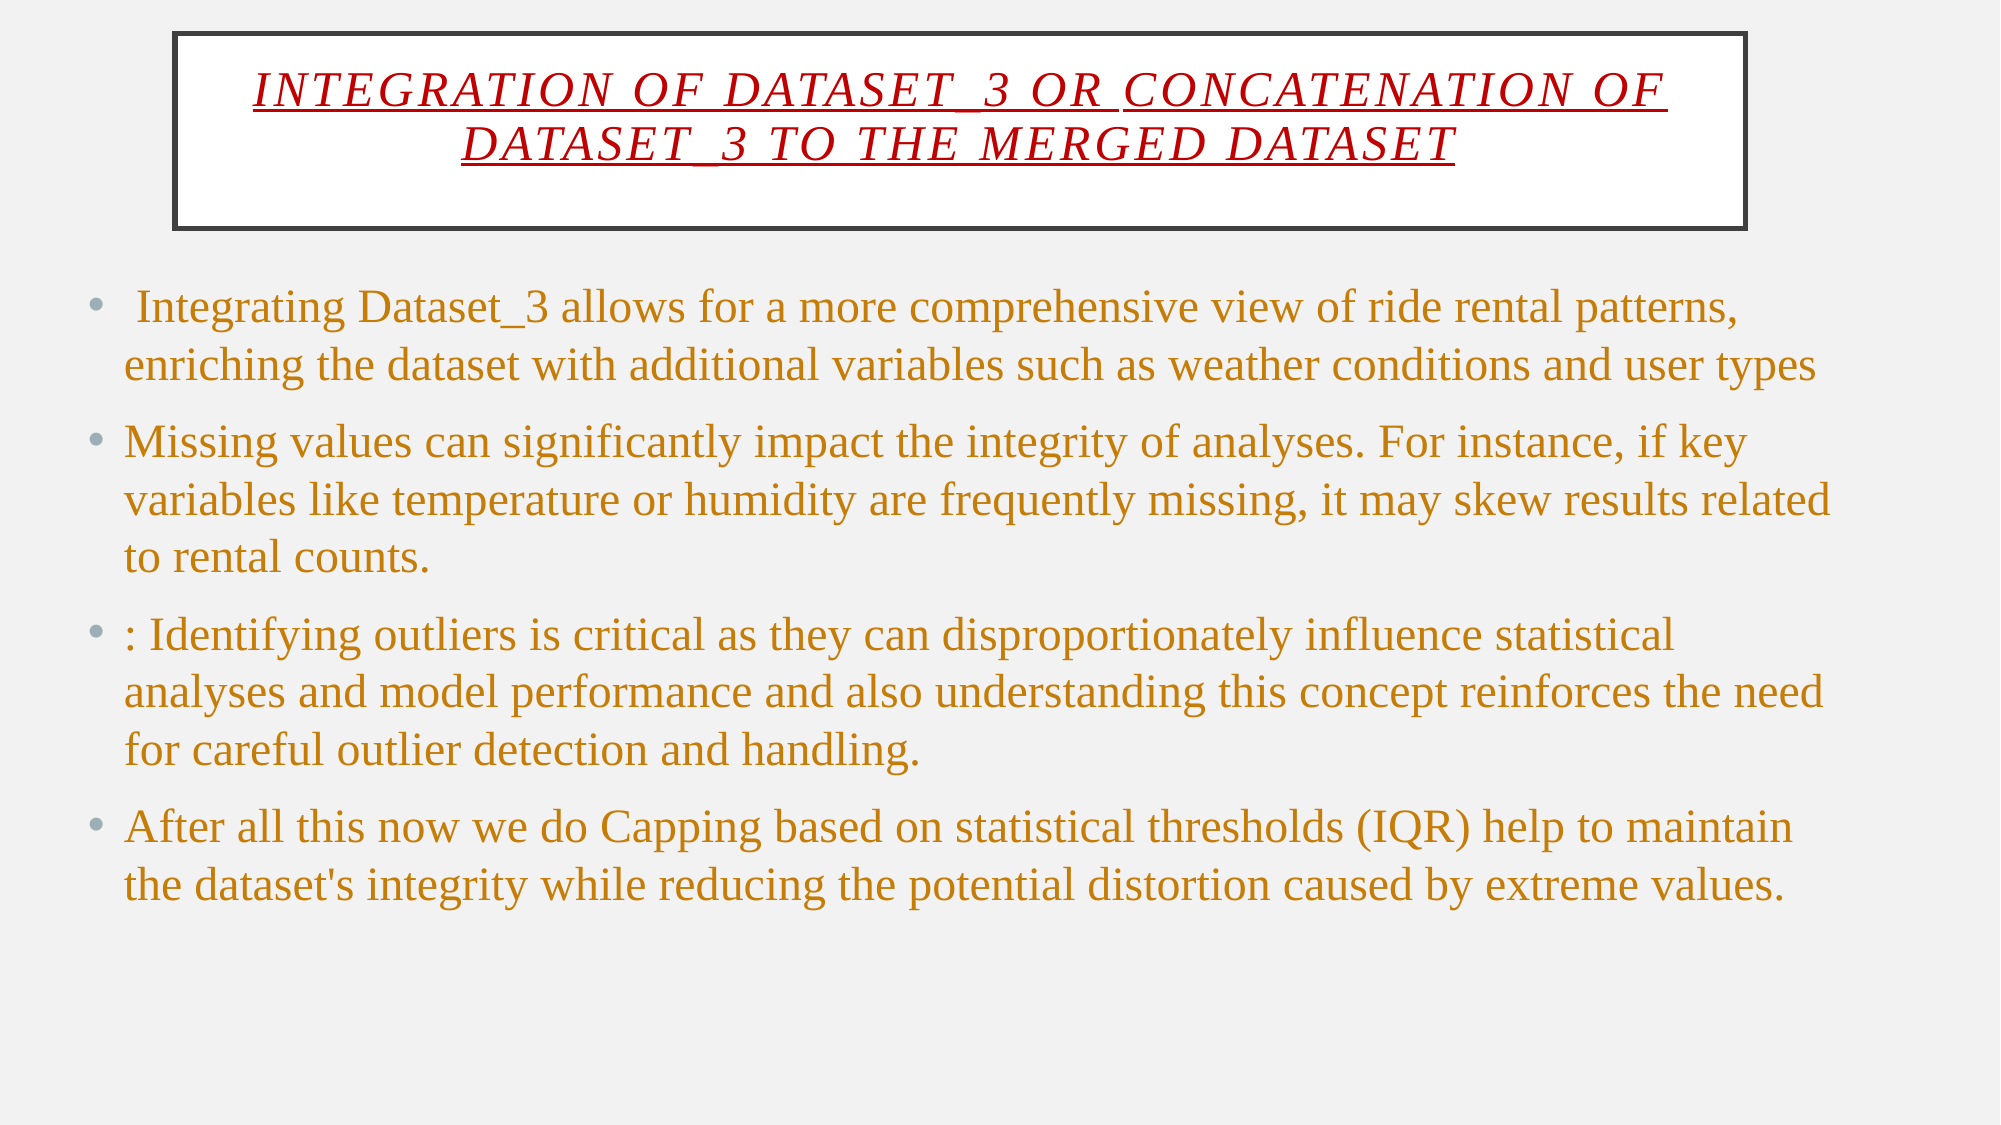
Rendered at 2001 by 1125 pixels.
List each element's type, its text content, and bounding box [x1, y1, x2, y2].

title Integration of Dataset_3 or Concatenation of Dataset_3 to the merged dataset [172, 31, 1748, 231]
list Integrating Dataset_3 allows for a more comprehensive view of ride rental patterns, enriching the dataset with additional variables such as weather conditions and user types Missing values can significantly impact the integrity of analyses. For instance, if key variables like temperature or humidity are frequently missing, it may skew results related to rental counts. : Identifying outliers is critical as they can disproportionately influence statistical analyses and model performance and also understanding this concept reinforces the need for careful outlier detection and handling. After all this now we do Capping based on statistical thresholds (IQR) help to maintain the dataset's integrity while reducing the potential distortion caused by extreme values. [72, 266, 1863, 1014]
